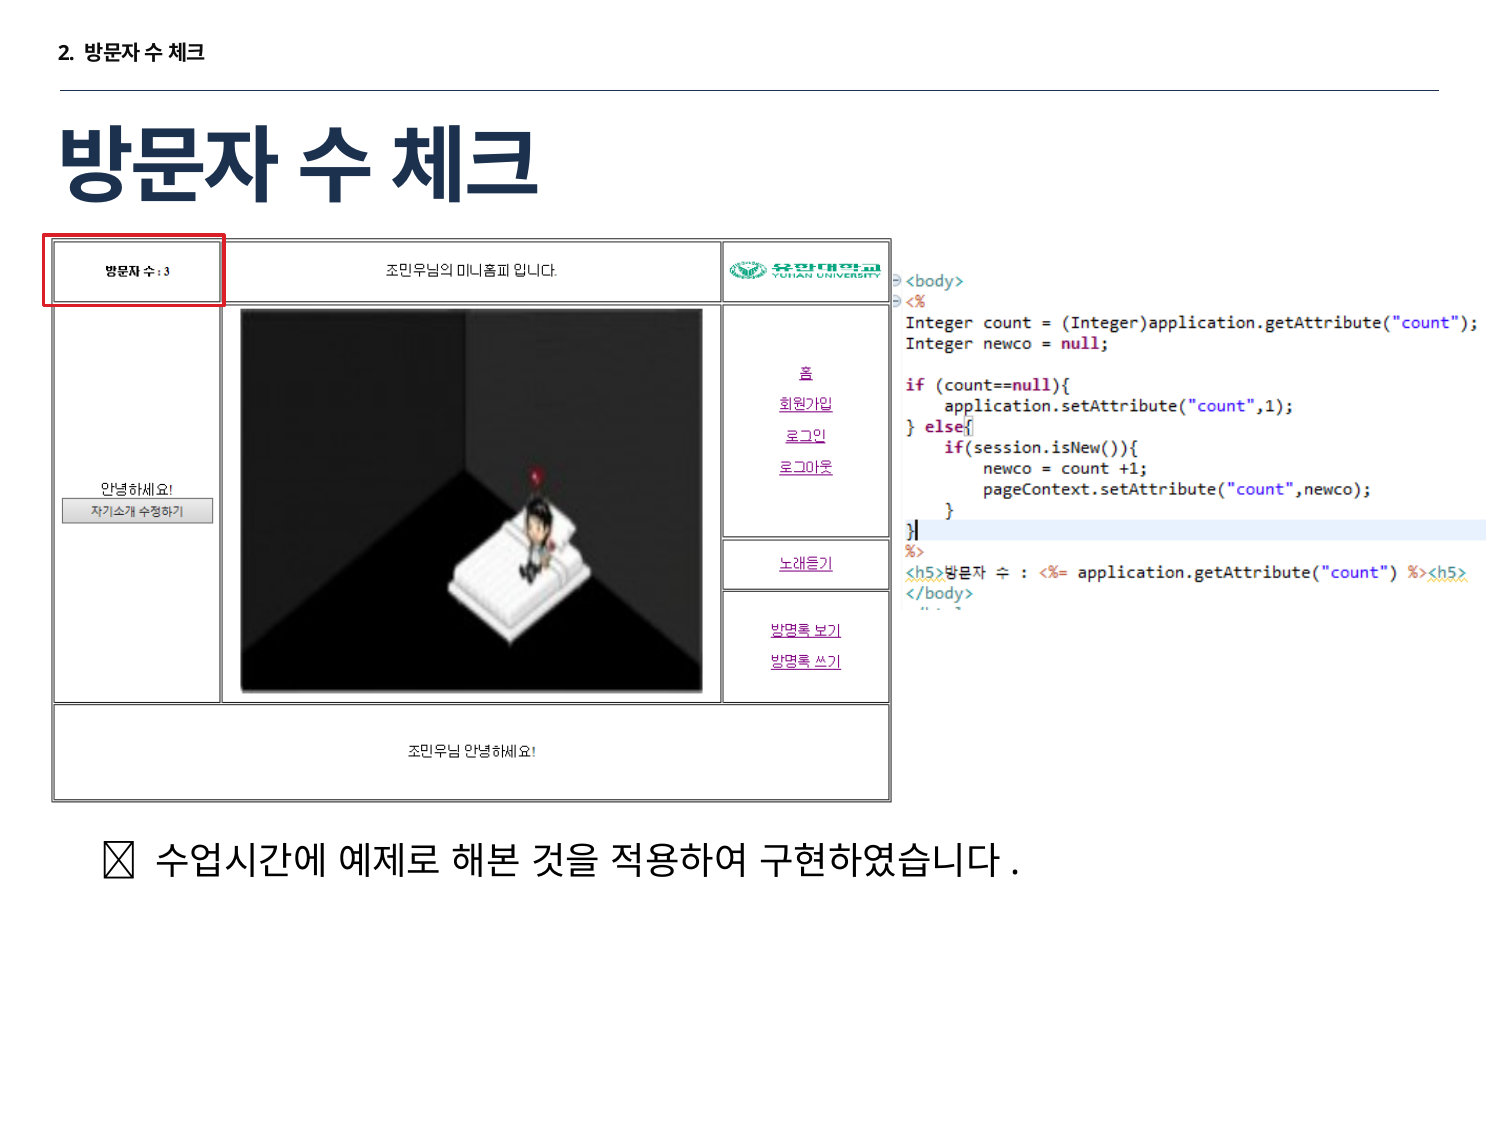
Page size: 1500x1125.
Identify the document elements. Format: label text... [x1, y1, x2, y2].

title 방문자 수 체크 [42, 114, 1190, 211]
picture [41, 234, 1486, 811]
text_box  수업시간에 예제로 해본 것을 적용하여 구현하였습니다. [85, 829, 1036, 889]
text_box 2. 방문자 수 체크 [43, 32, 303, 72]
